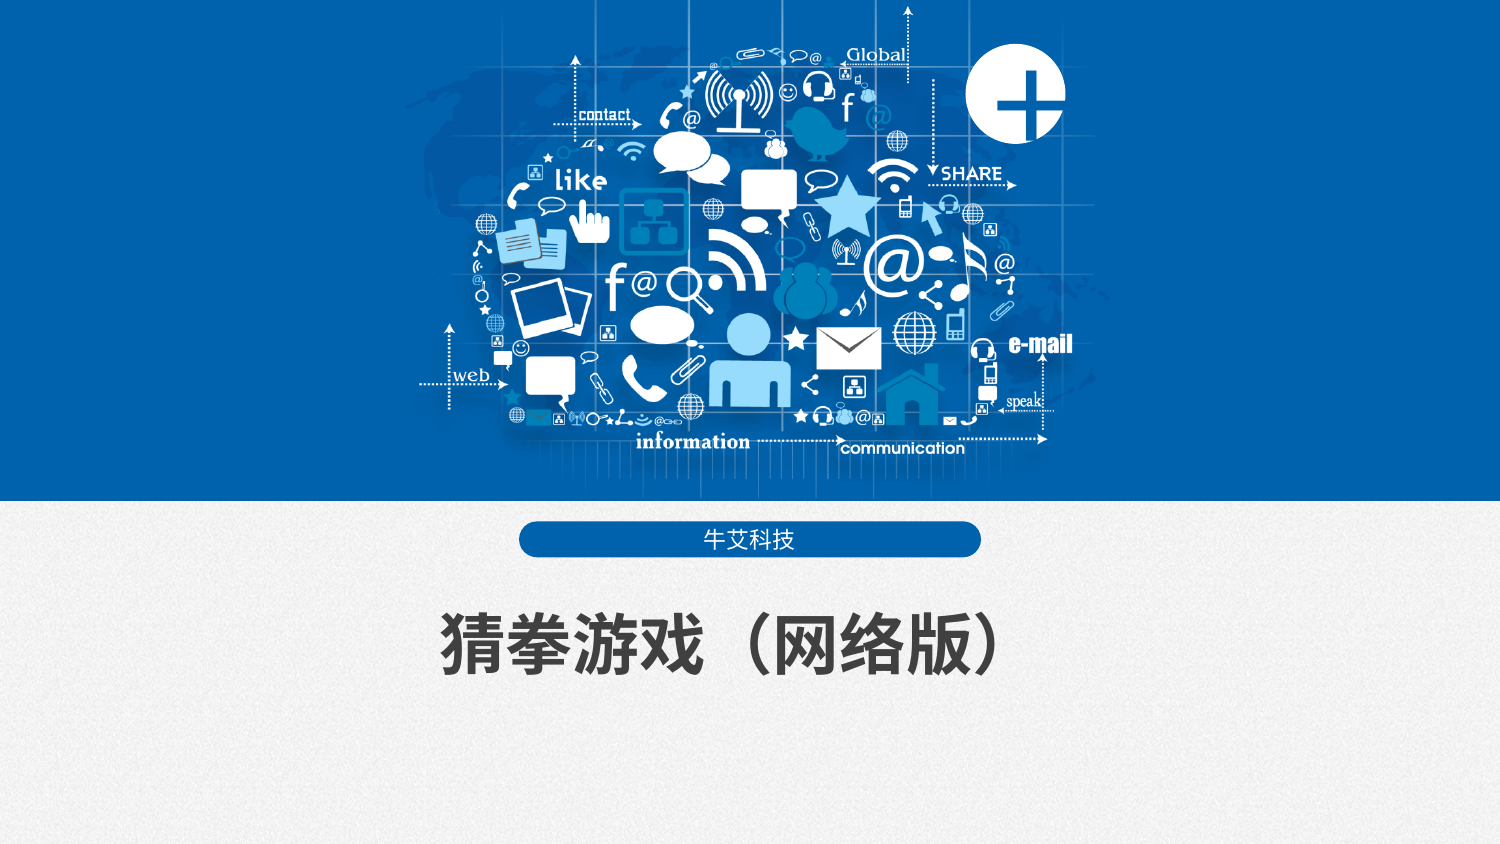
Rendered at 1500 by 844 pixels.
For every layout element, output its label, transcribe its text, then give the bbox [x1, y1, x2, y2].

text_box 牛艾科技 [516, 519, 984, 560]
text_box 猜拳游戏（网络版） [424, 596, 1055, 691]
picture [0, 0, 1500, 844]
